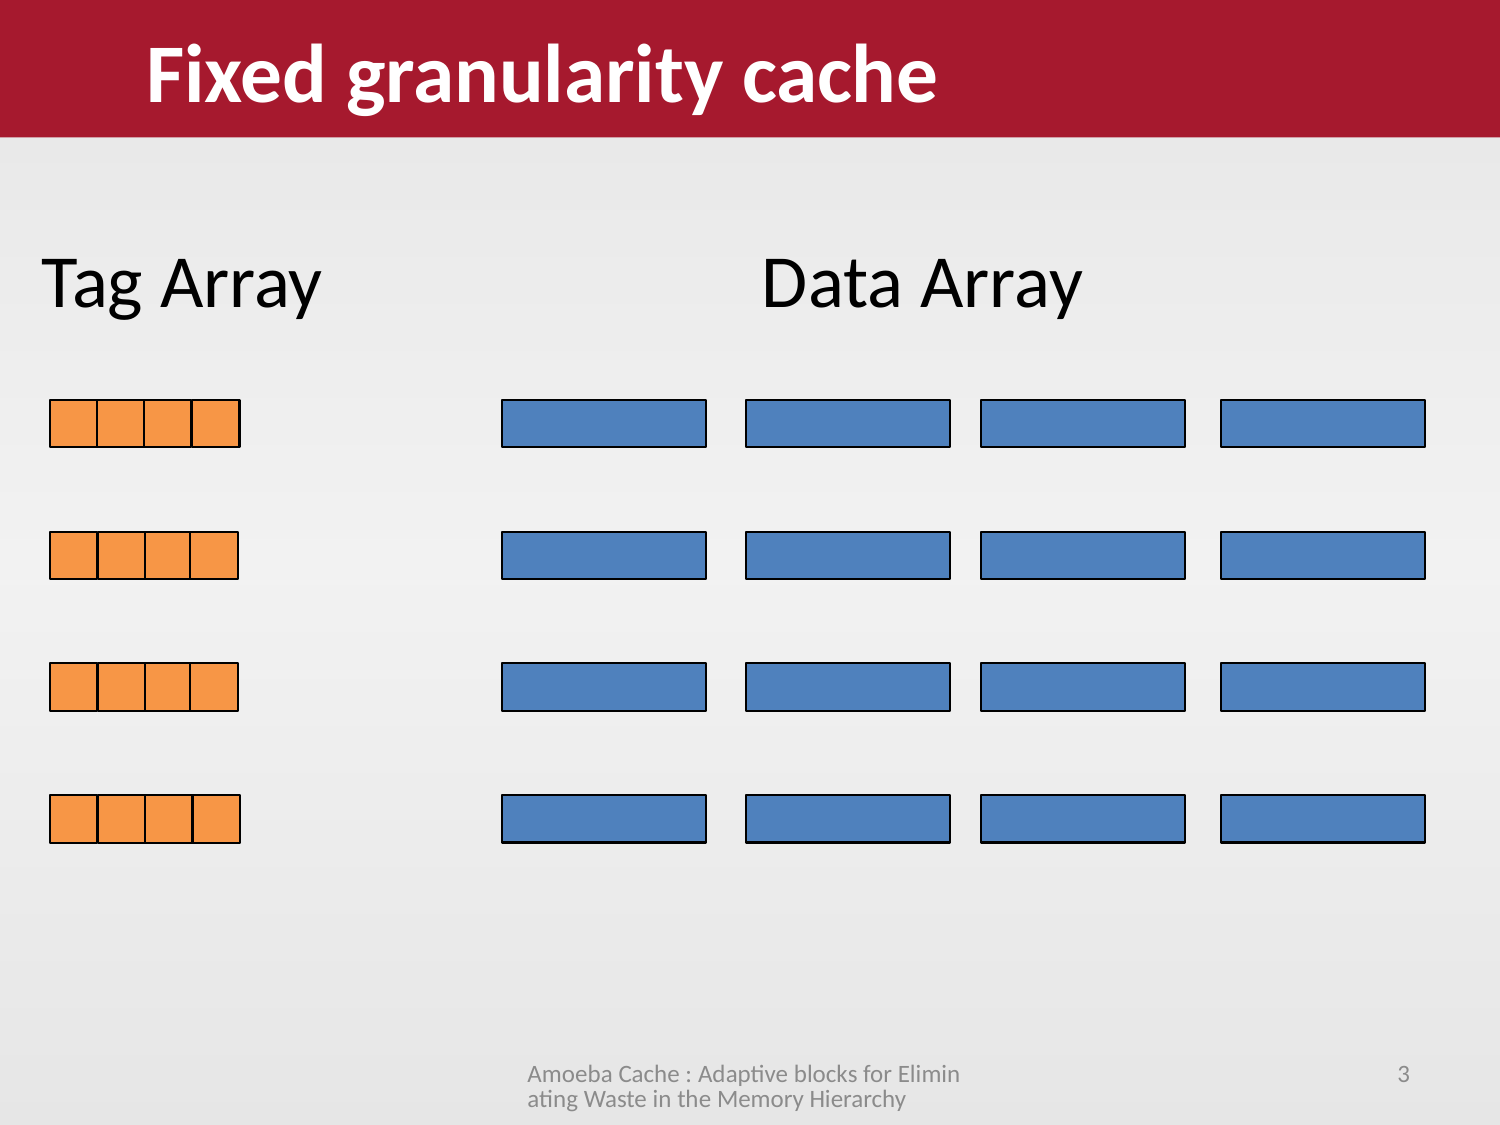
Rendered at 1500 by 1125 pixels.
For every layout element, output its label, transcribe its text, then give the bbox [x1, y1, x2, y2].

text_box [49, 399, 241, 843]
text_box Tag Array [26, 224, 338, 330]
slide_number 3 [1074, 1042, 1425, 1103]
footer Amoeba Cache : Adaptive blocks for Eliminating Waste in the Memory Hierarchy [512, 1042, 988, 1103]
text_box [501, 399, 1426, 843]
text_box Fixed granularity cache [0, 0, 1500, 139]
text_box Data Array [747, 224, 1099, 330]
